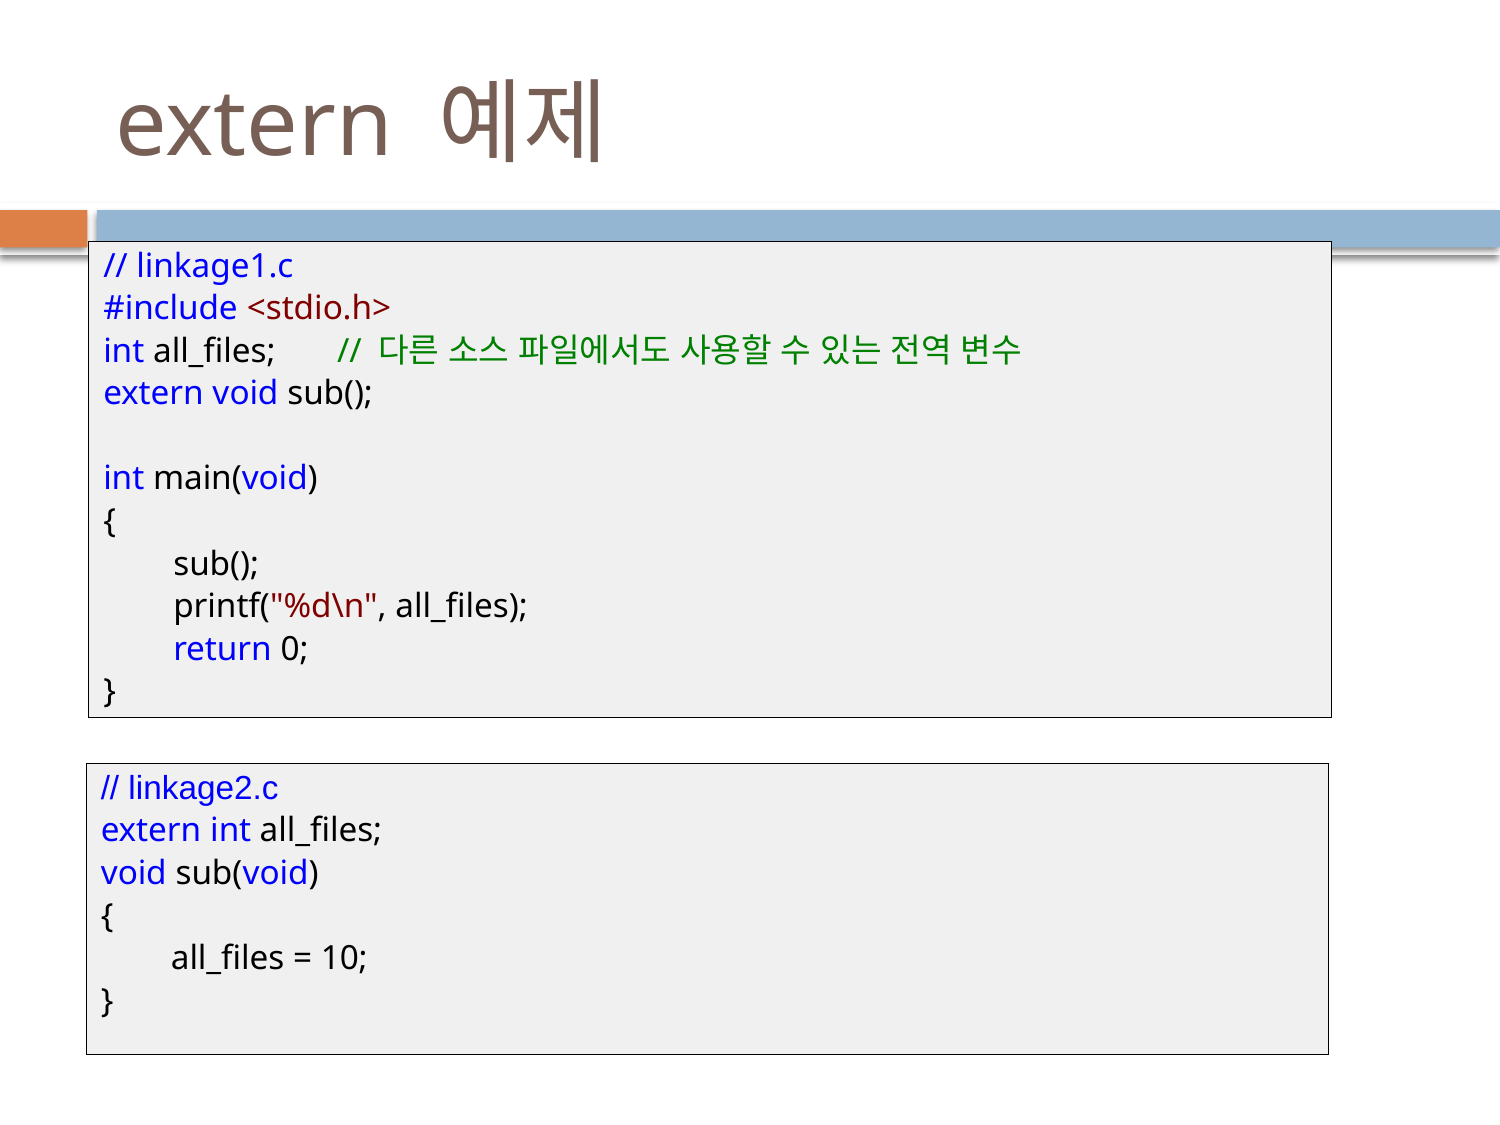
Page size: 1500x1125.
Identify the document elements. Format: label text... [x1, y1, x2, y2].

text_box // linkage1.c #include <stdio.h> int all_files; // 다른 소스 파일에서도 사용할 수 있는 전역 변수 extern void sub(); int main(void) { sub(); printf("%d\n", all_files); return 0; } [88, 241, 1332, 718]
title extern 예제 [100, 37, 1438, 200]
text_box // linkage2.c extern int all_files; void sub(void) { all_files = 10; } [86, 763, 1329, 1055]
